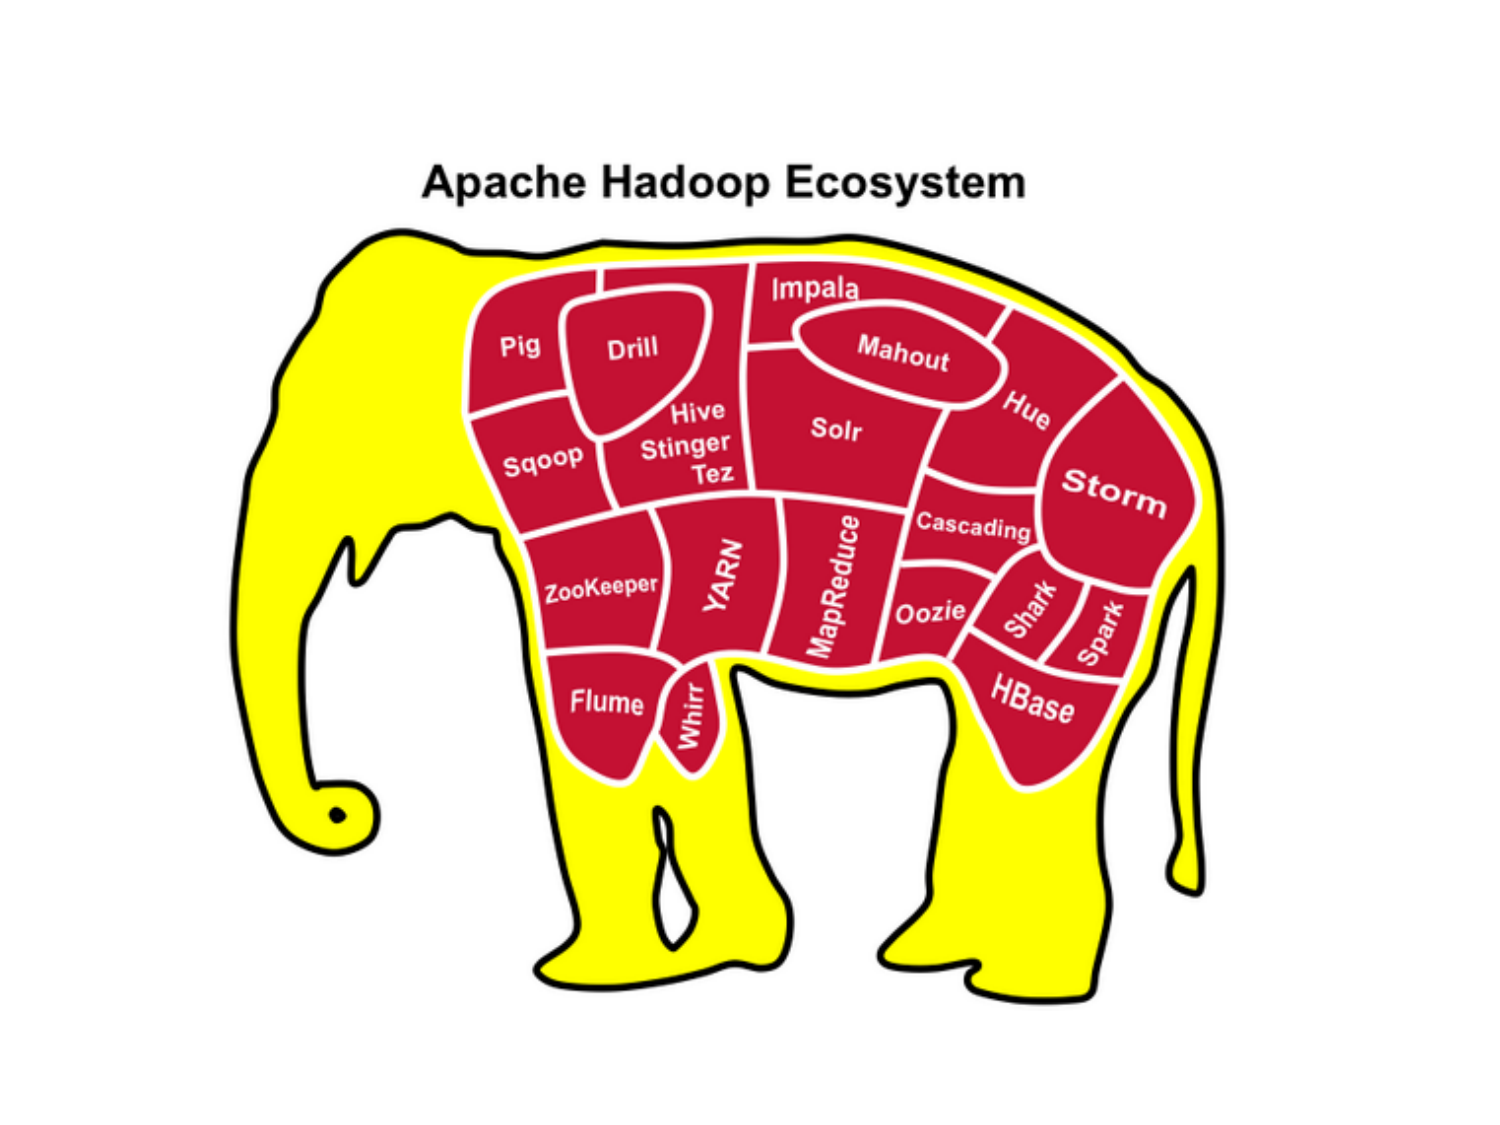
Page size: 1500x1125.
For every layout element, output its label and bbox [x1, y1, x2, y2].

list [137, 124, 1319, 1012]
